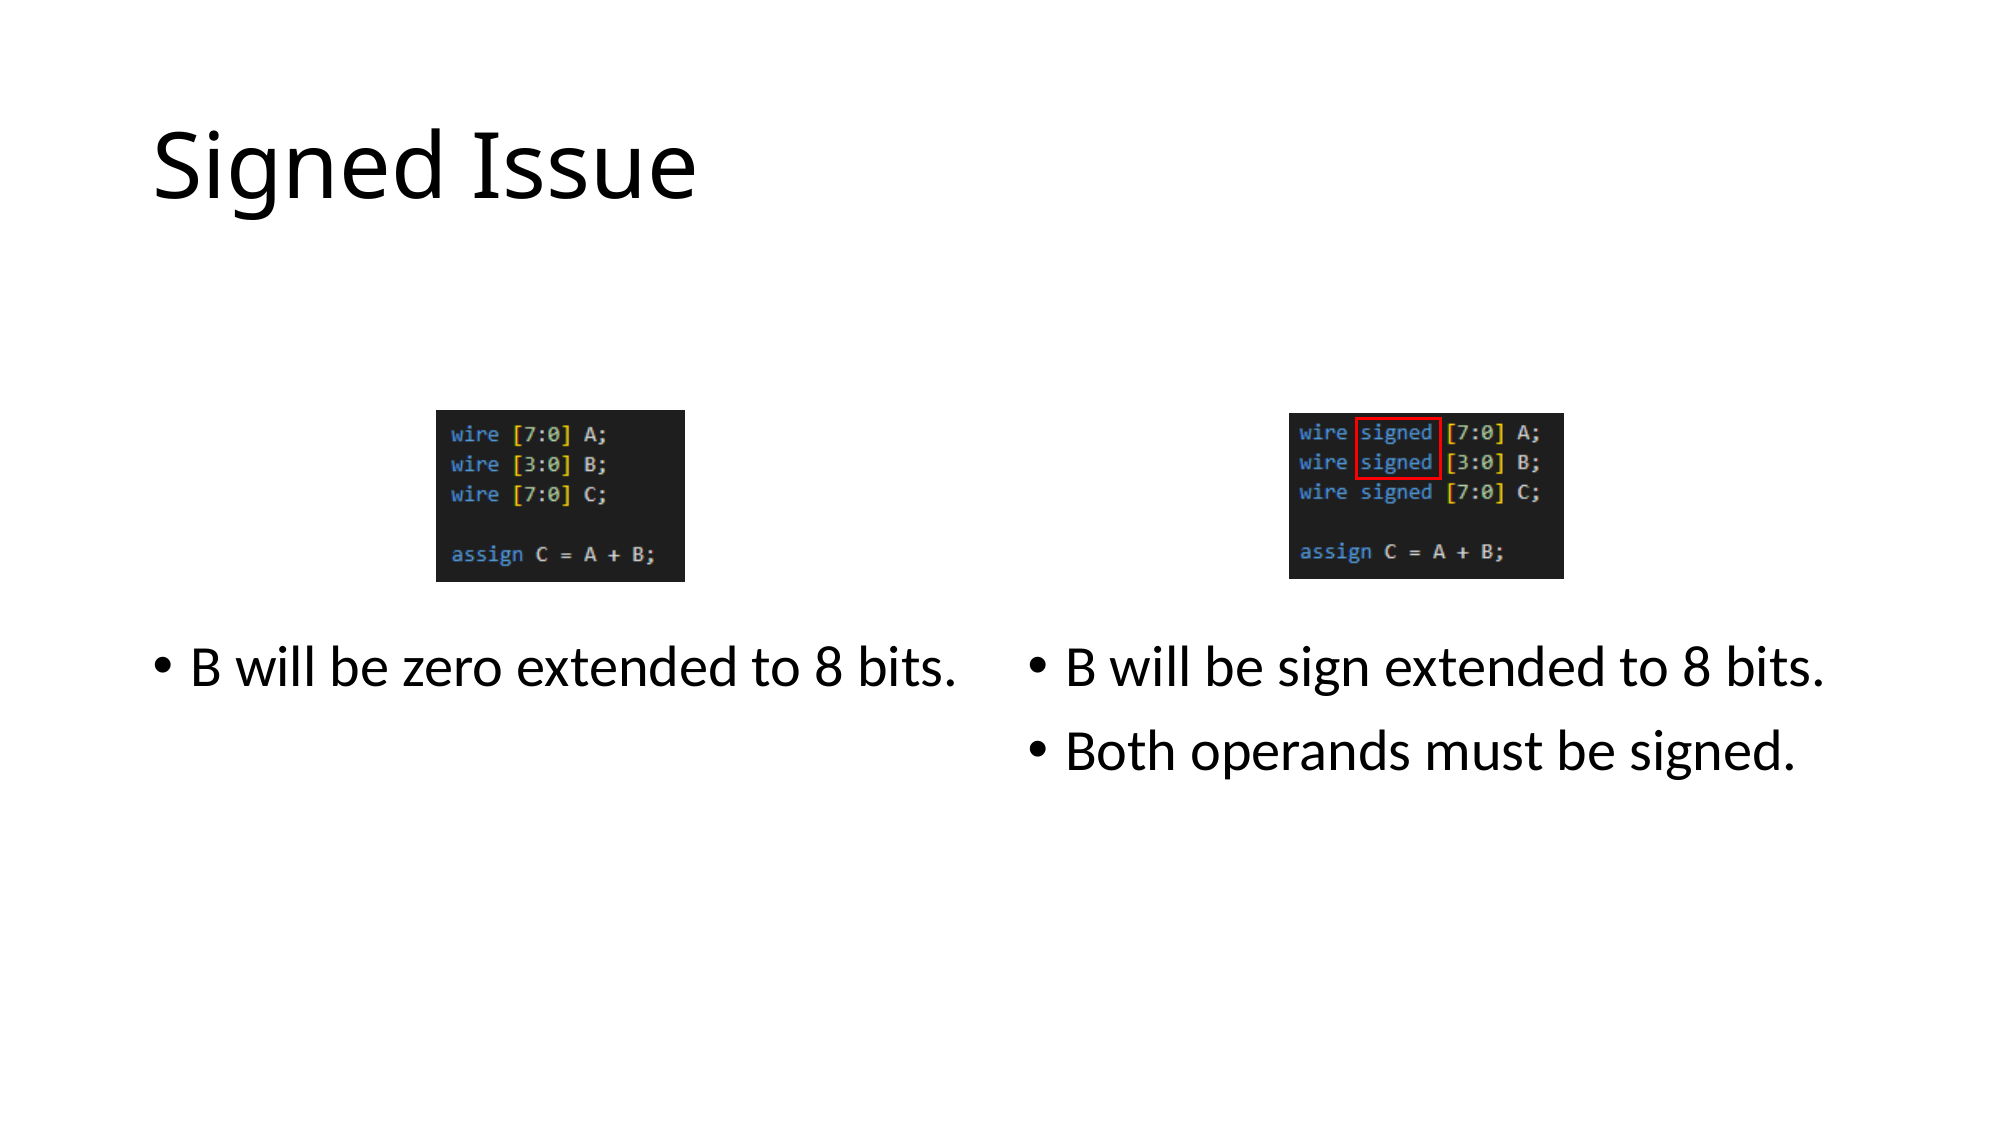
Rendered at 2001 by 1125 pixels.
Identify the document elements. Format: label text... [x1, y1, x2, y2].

list B will be zero extended to 8 bits. [137, 628, 984, 1016]
picture [436, 410, 686, 582]
list B will be sign extended to 8 bits. Both operands must be signed. [1012, 628, 1863, 1016]
title Signed Issue [137, 59, 1863, 278]
picture [1289, 413, 1564, 579]
